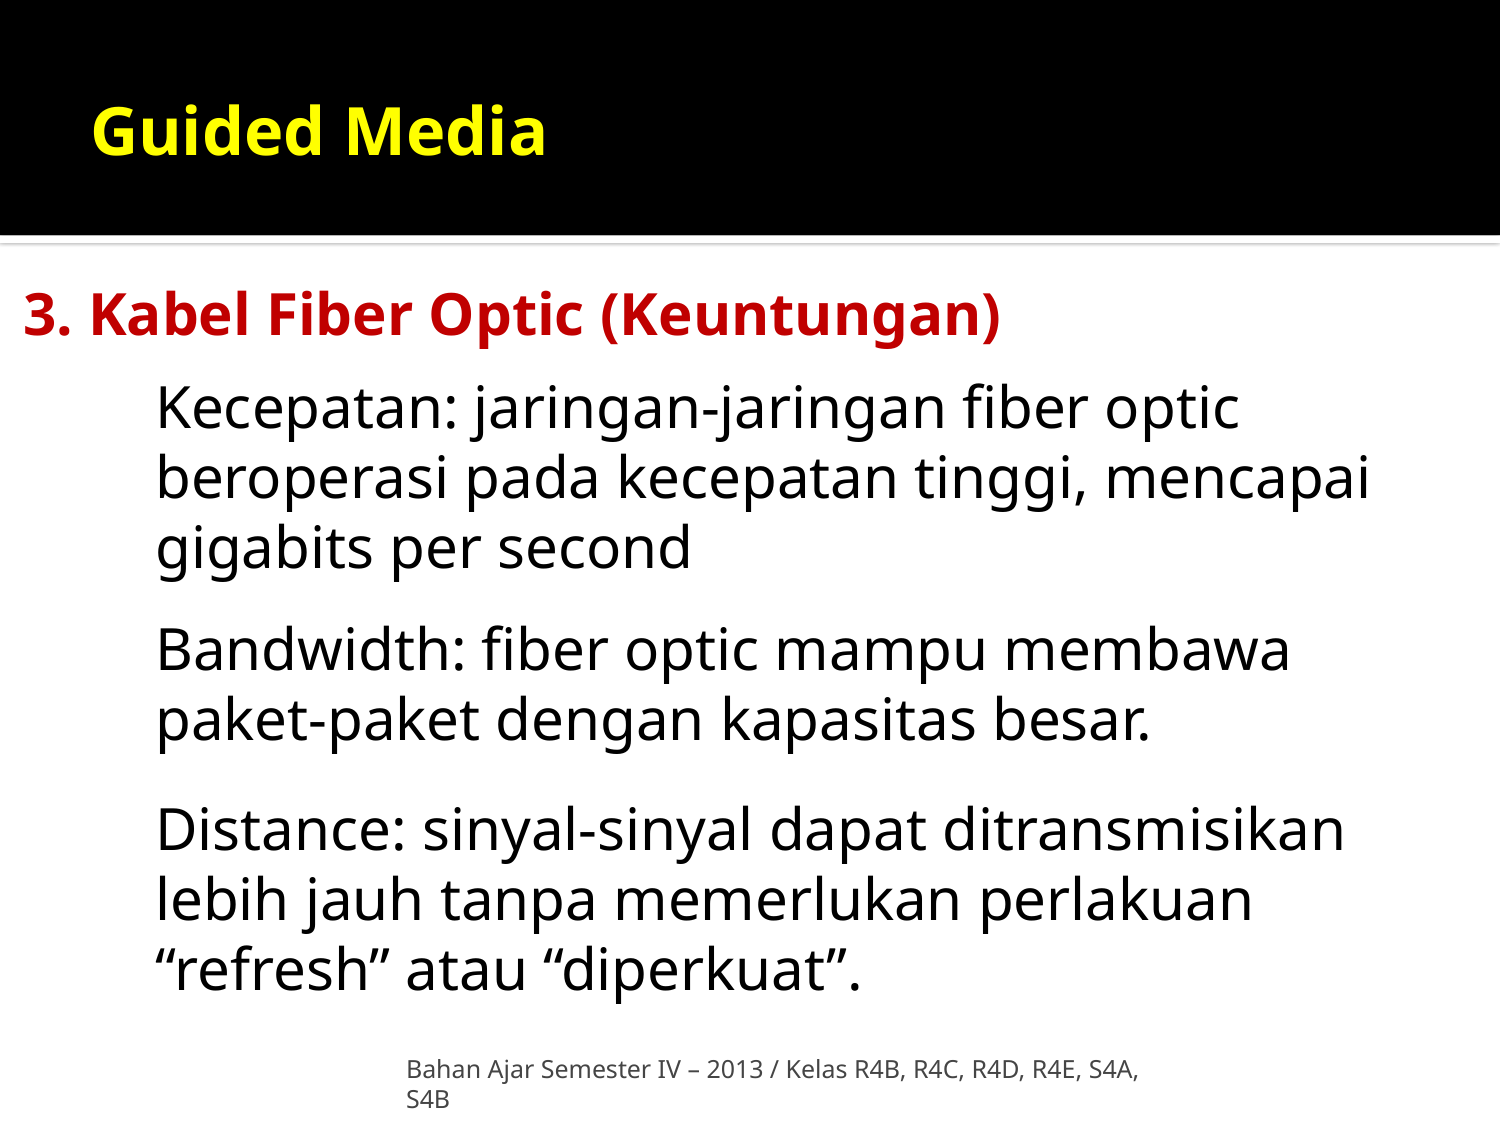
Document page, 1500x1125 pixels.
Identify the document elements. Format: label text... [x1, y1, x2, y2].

text_box Distance: sinyal-sinyal dapat ditransmisikan lebih jauh tanpa memerlukan perlakuan “refresh” atau “diperkuat”. [140, 785, 1407, 1010]
text_box Bandwidth: fiber optic mampu membawa paket-paket dengan kapasitas besar. [140, 605, 1407, 760]
text_box 3. Kabel Fiber Optic (Keuntungan) [8, 269, 1017, 355]
title Guided Media [75, 25, 1425, 231]
text_box Kecepatan: jaringan-jaringan fiber optic beroperasi pada kecepatan tinggi, mencapai gigabits per second [140, 363, 1407, 588]
footer Bahan Ajar Semester IV – 2013 / Kelas R4B, R4C, R4D, R4E, S4A, S4B [398, 1053, 1199, 1114]
